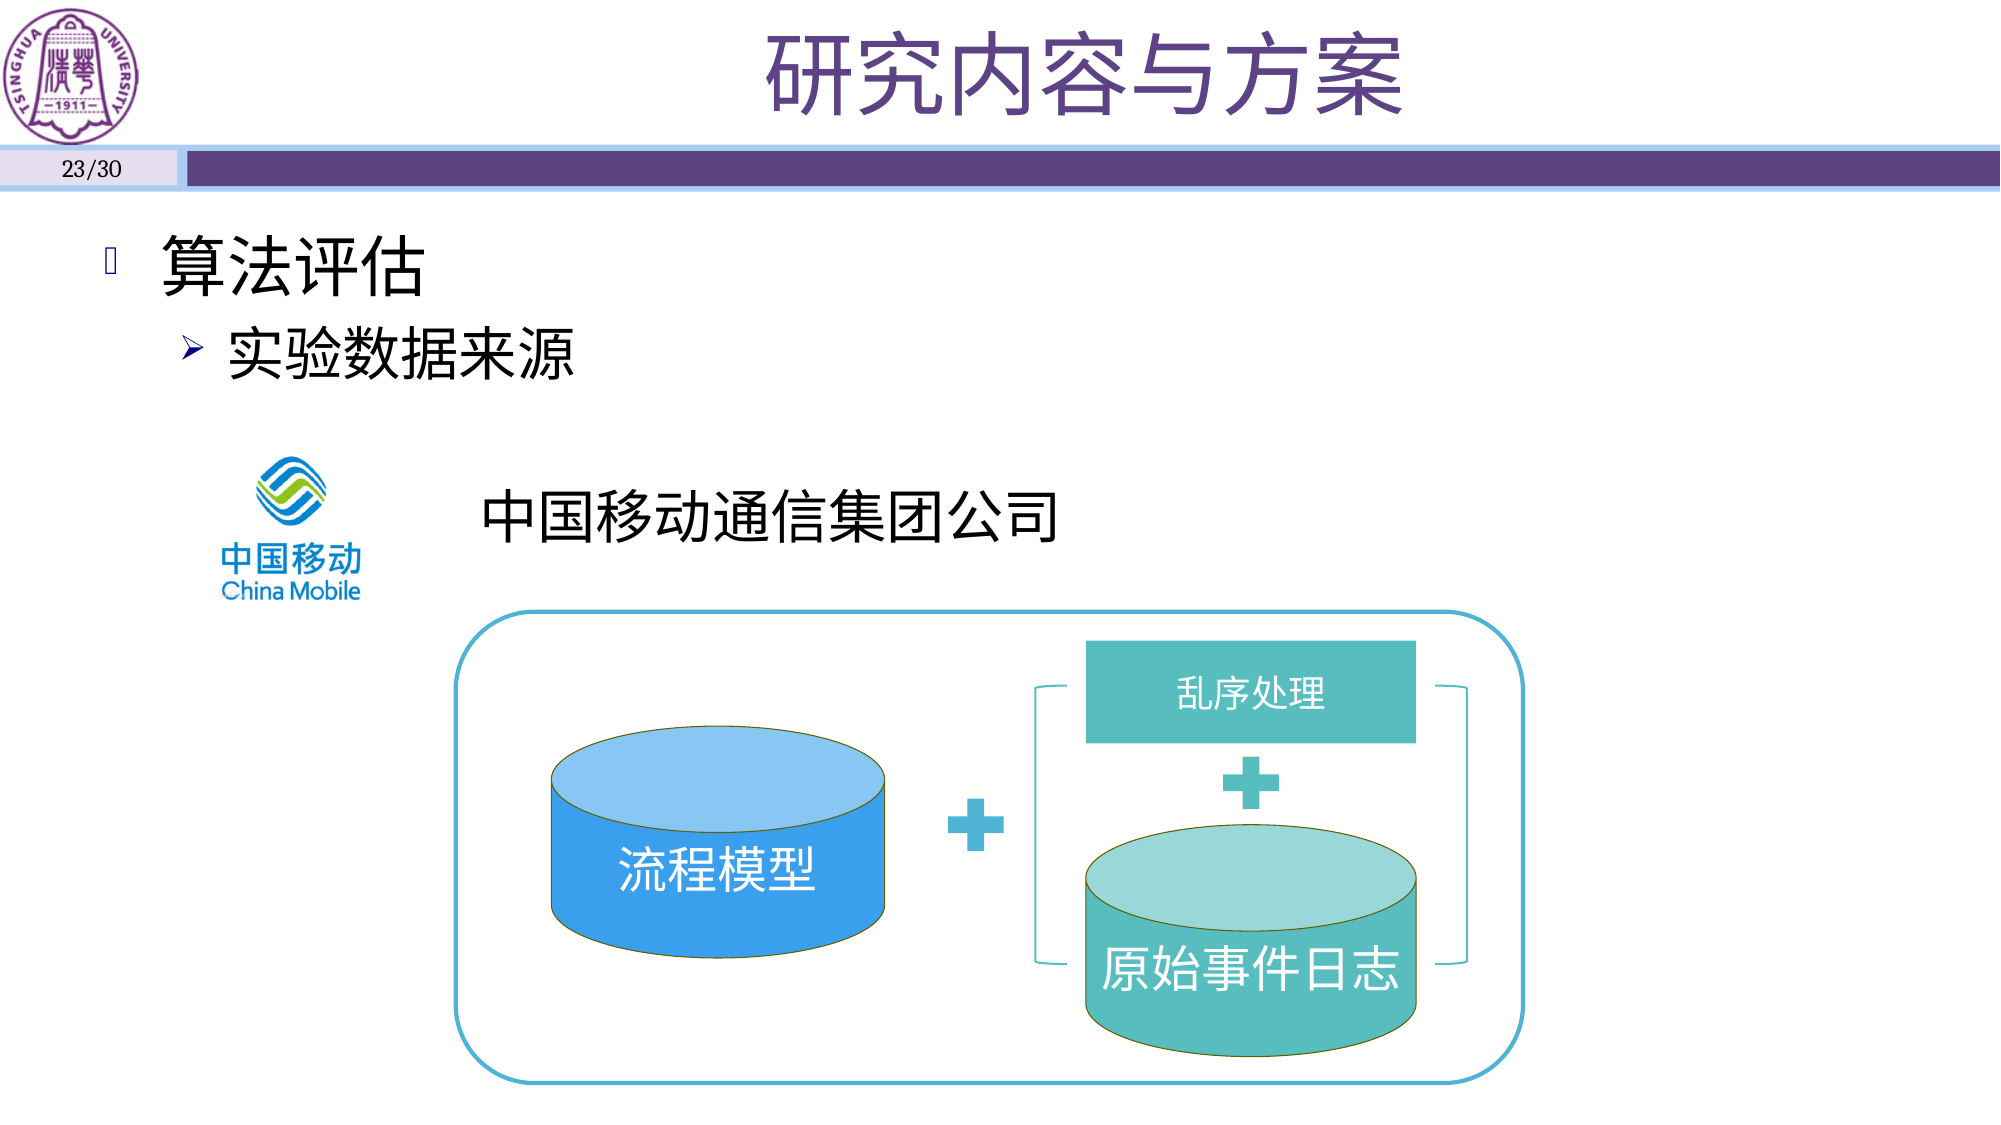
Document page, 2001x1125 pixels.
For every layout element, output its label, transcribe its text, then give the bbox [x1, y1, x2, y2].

slide_number 23/30 [0, 144, 185, 192]
text_box [1435, 684, 1468, 966]
text_box [946, 797, 1006, 853]
text_box [1221, 755, 1281, 811]
text_box [1034, 684, 1067, 966]
text_box 算法评估 实验数据来源 中国移动通信集团公司 [89, 217, 1890, 1097]
picture [0, 5, 139, 145]
picture [208, 446, 375, 610]
title 研究内容与方案 [184, 4, 1985, 140]
text_box [453, 609, 1526, 1086]
text_box 乱序处理 [1084, 639, 1418, 745]
